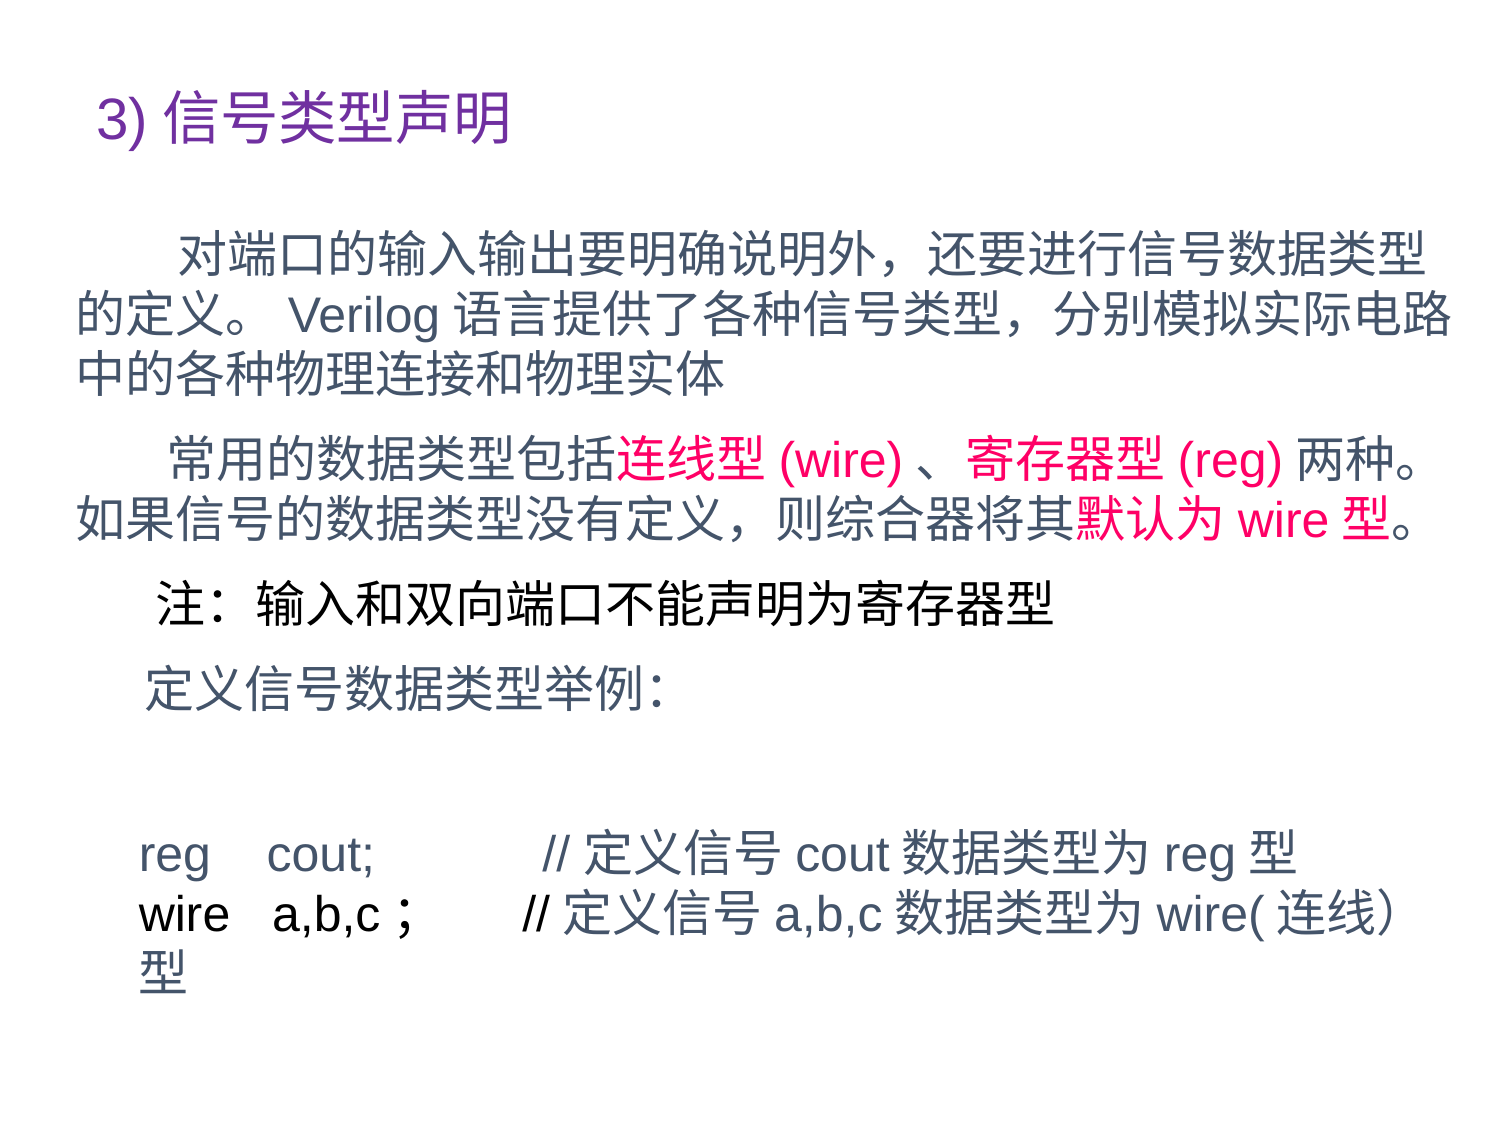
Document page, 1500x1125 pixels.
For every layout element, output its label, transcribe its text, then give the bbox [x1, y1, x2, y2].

text_box reg cout; //定义信号cout数据类型为reg型 wire a,b,c； //定义信号a,b,c数据类型为wire(连线）型 [123, 814, 1447, 1069]
text_box 对端口的输入输出要明确说明外，还要进行信号数据类型的定义。Verilog语言提供了各种信号类型，分别模拟实际电路中的各种物理连接和物理实体 常用的数据类型包括连线型(wire)、寄存器型(reg)两种。如果信号的数据类型没有定义，则综合器将其默认为wire型。 注：输入和双向端口不能声明为寄存器型 定义信号数据类型举例： [61, 214, 1485, 725]
text_box 3)信号类型声明 [81, 73, 569, 159]
